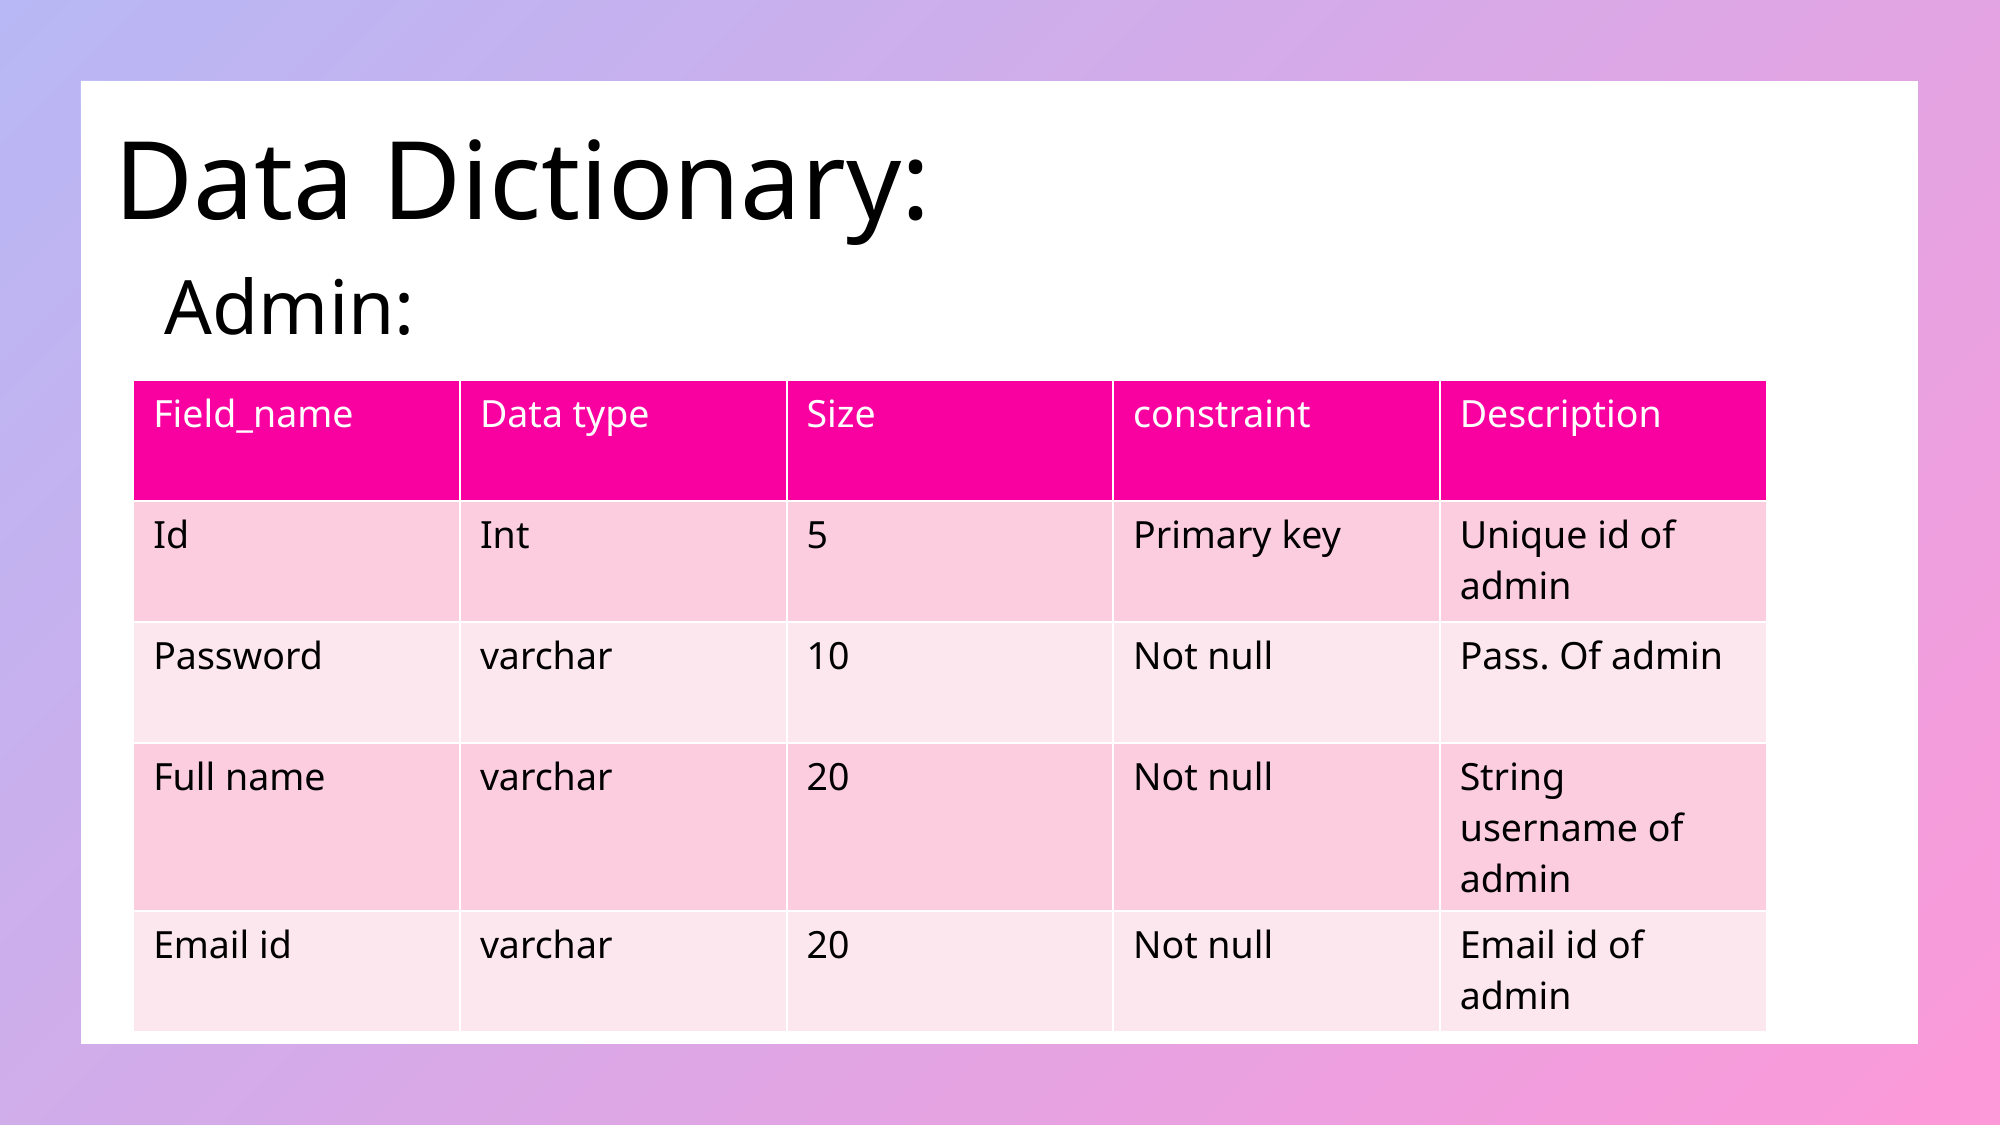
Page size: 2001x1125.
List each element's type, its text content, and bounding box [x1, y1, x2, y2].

table_cell Email id of admin [1441, 912, 1766, 1031]
table_header Size [788, 381, 1112, 500]
table_header constraint [1114, 381, 1439, 500]
table_cell varchar [461, 623, 786, 742]
table_cell Primary key [1114, 502, 1439, 621]
table_cell Id [134, 502, 459, 621]
table_header Data type [461, 381, 786, 500]
table_cell Not null [1114, 744, 1439, 910]
table_cell 20 [788, 912, 1112, 1031]
table_header Description [1441, 381, 1766, 500]
table_cell Unique id of admin [1441, 502, 1766, 621]
table_cell Pass. Of admin [1441, 623, 1766, 742]
title Data Dictionary: [99, 84, 1900, 285]
table_cell String username of admin [1441, 744, 1766, 910]
table_cell Not null [1114, 623, 1439, 742]
table_cell Not null [1114, 912, 1439, 1031]
table_cell 5 [788, 502, 1112, 621]
table_cell Password [134, 623, 459, 742]
table_cell varchar [461, 912, 786, 1031]
table_header Field_name [134, 381, 459, 500]
table_cell Email id [134, 912, 459, 1031]
table_cell Full name [134, 744, 459, 910]
text_box Admin: [150, 251, 517, 357]
table_cell Int [461, 502, 786, 621]
table_cell 10 [788, 623, 1112, 742]
table_cell 20 [788, 744, 1112, 910]
table_cell varchar [461, 744, 786, 910]
